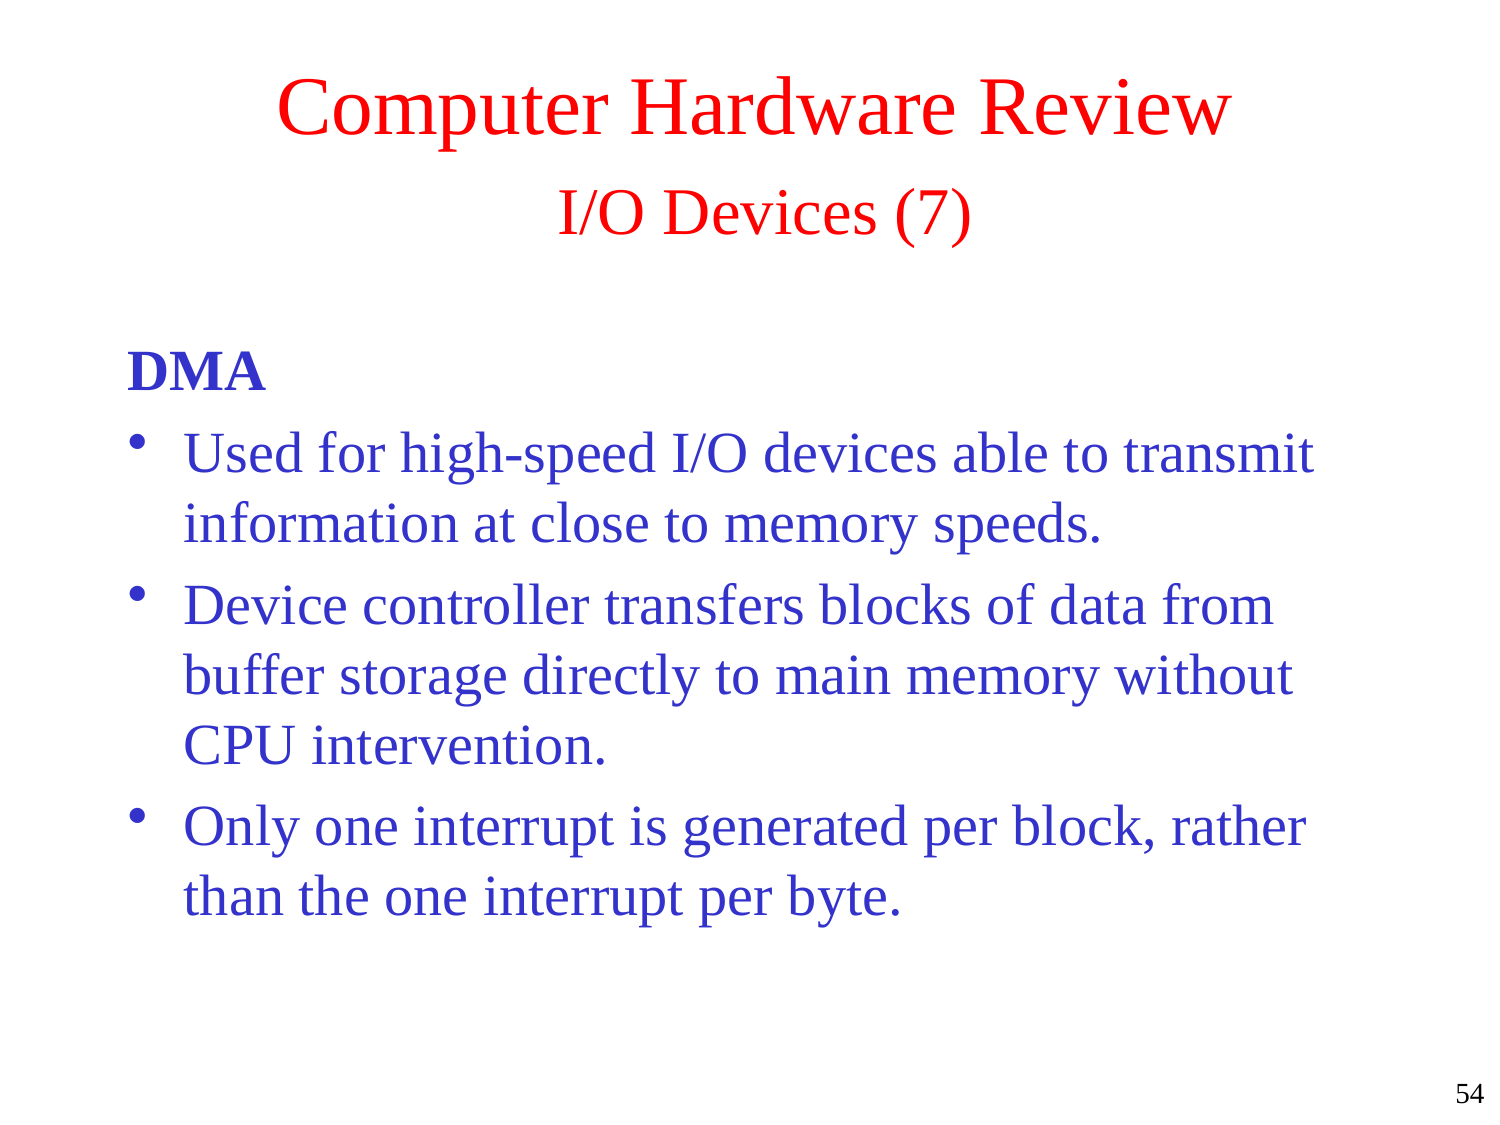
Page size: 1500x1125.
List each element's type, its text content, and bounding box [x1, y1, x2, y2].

list DMA Used for high-speed I/O devices able to transmit information at close to memory speeds. Device controller transfers blocks of data from buffer storage directly to main memory without CPU intervention. Only one interrupt is generated per block, rather than the one interrupt per byte. [112, 324, 1388, 1000]
title Computer Hardware Review I/O Devices (7) [117, 57, 1393, 245]
slide_number 54 [1433, 1066, 1500, 1125]
